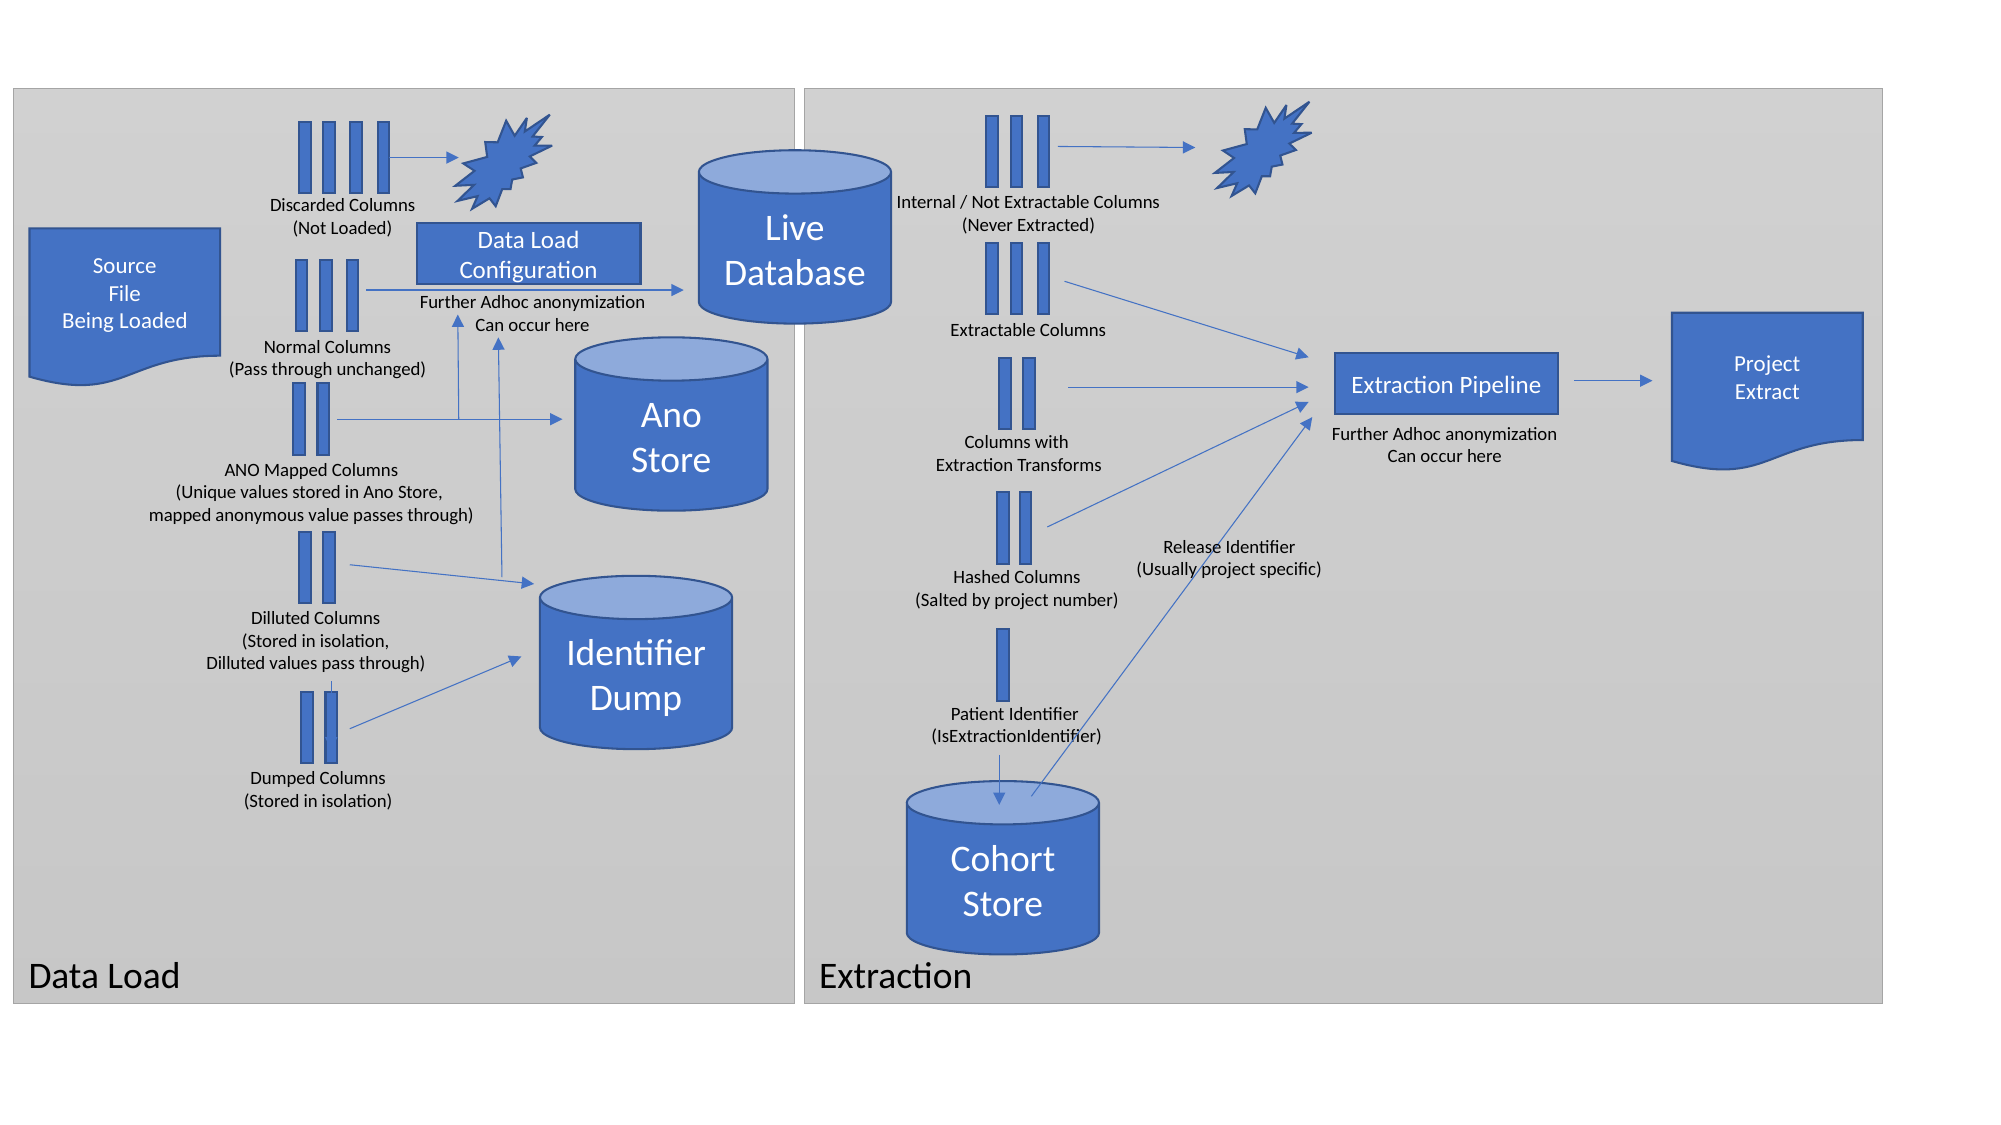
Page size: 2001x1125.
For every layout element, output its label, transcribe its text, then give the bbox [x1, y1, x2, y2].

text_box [1064, 281, 1309, 358]
text_box Dumped Columns (Stored in isolation) [228, 758, 408, 819]
text_box [1037, 115, 1050, 182]
text_box [996, 491, 1010, 557]
text_box [322, 531, 336, 598]
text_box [1047, 401, 1309, 527]
text_box [985, 115, 999, 182]
text_box [295, 259, 308, 326]
text_box Ano Store [574, 336, 769, 512]
text_box [298, 531, 312, 598]
text_box [1037, 243, 1050, 310]
text_box [322, 121, 336, 185]
text_box Release Identifier (Usually project specific) [1313, 527, 1337, 587]
text_box [452, 113, 553, 212]
text_box Patient Identifier (IsExtractionIdentifier) [916, 694, 1031, 755]
text_box [377, 121, 390, 185]
text_box ANO Mapped Columns (Unique values stored in Ano Store, mapped anonymous value passes through) [133, 450, 489, 533]
text_box [300, 691, 314, 758]
text_box Further Adhoc anonymization Can occur here [404, 291, 660, 343]
text_box [985, 243, 999, 310]
text_box [1019, 491, 1031, 565]
text_box [1211, 100, 1313, 199]
text_box Cohort Store [905, 780, 1101, 956]
text_box [1010, 243, 1023, 310]
text_box Normal Columns (Pass through unchanged) [214, 326, 441, 387]
text_box [316, 382, 330, 450]
text_box [324, 691, 338, 758]
text_box [298, 121, 312, 185]
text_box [349, 656, 522, 729]
text_box Data Load [13, 88, 795, 1004]
text_box Dilluted Columns (Stored in isolation, Dilluted values pass through) [191, 598, 441, 681]
text_box [996, 628, 1010, 694]
text_box [1010, 115, 1023, 182]
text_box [1031, 417, 1313, 797]
text_box [319, 259, 333, 326]
text_box Data Load Configuration [416, 222, 642, 282]
text_box Internal / Not Extractable Columns (Never Extracted) [881, 182, 1175, 243]
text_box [498, 337, 503, 578]
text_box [349, 564, 535, 584]
text_box Discarded Columns (Not Loaded) [255, 185, 430, 246]
text_box Live Database [697, 149, 893, 325]
text_box Source File Being Loaded [28, 227, 222, 387]
text_box [1022, 357, 1036, 422]
text_box Extractable Columns [935, 310, 1064, 348]
text_box Extraction Pipeline [1334, 352, 1559, 414]
text_box Extraction [804, 88, 1883, 1004]
text_box Identifier Dump [538, 574, 734, 751]
text_box [998, 357, 1012, 422]
text_box [349, 121, 363, 185]
text_box [292, 382, 306, 450]
text_box Columns with Extraction Transforms [920, 422, 1031, 483]
text_box [346, 259, 359, 326]
text_box Further Adhoc anonymization Can occur here [1316, 414, 1572, 474]
text_box Hashed Columns (Salted by project number) [900, 557, 1031, 618]
text_box Further Adhoc anonymization Can occur here [404, 282, 660, 289]
text_box Project Extract [1670, 311, 1864, 471]
